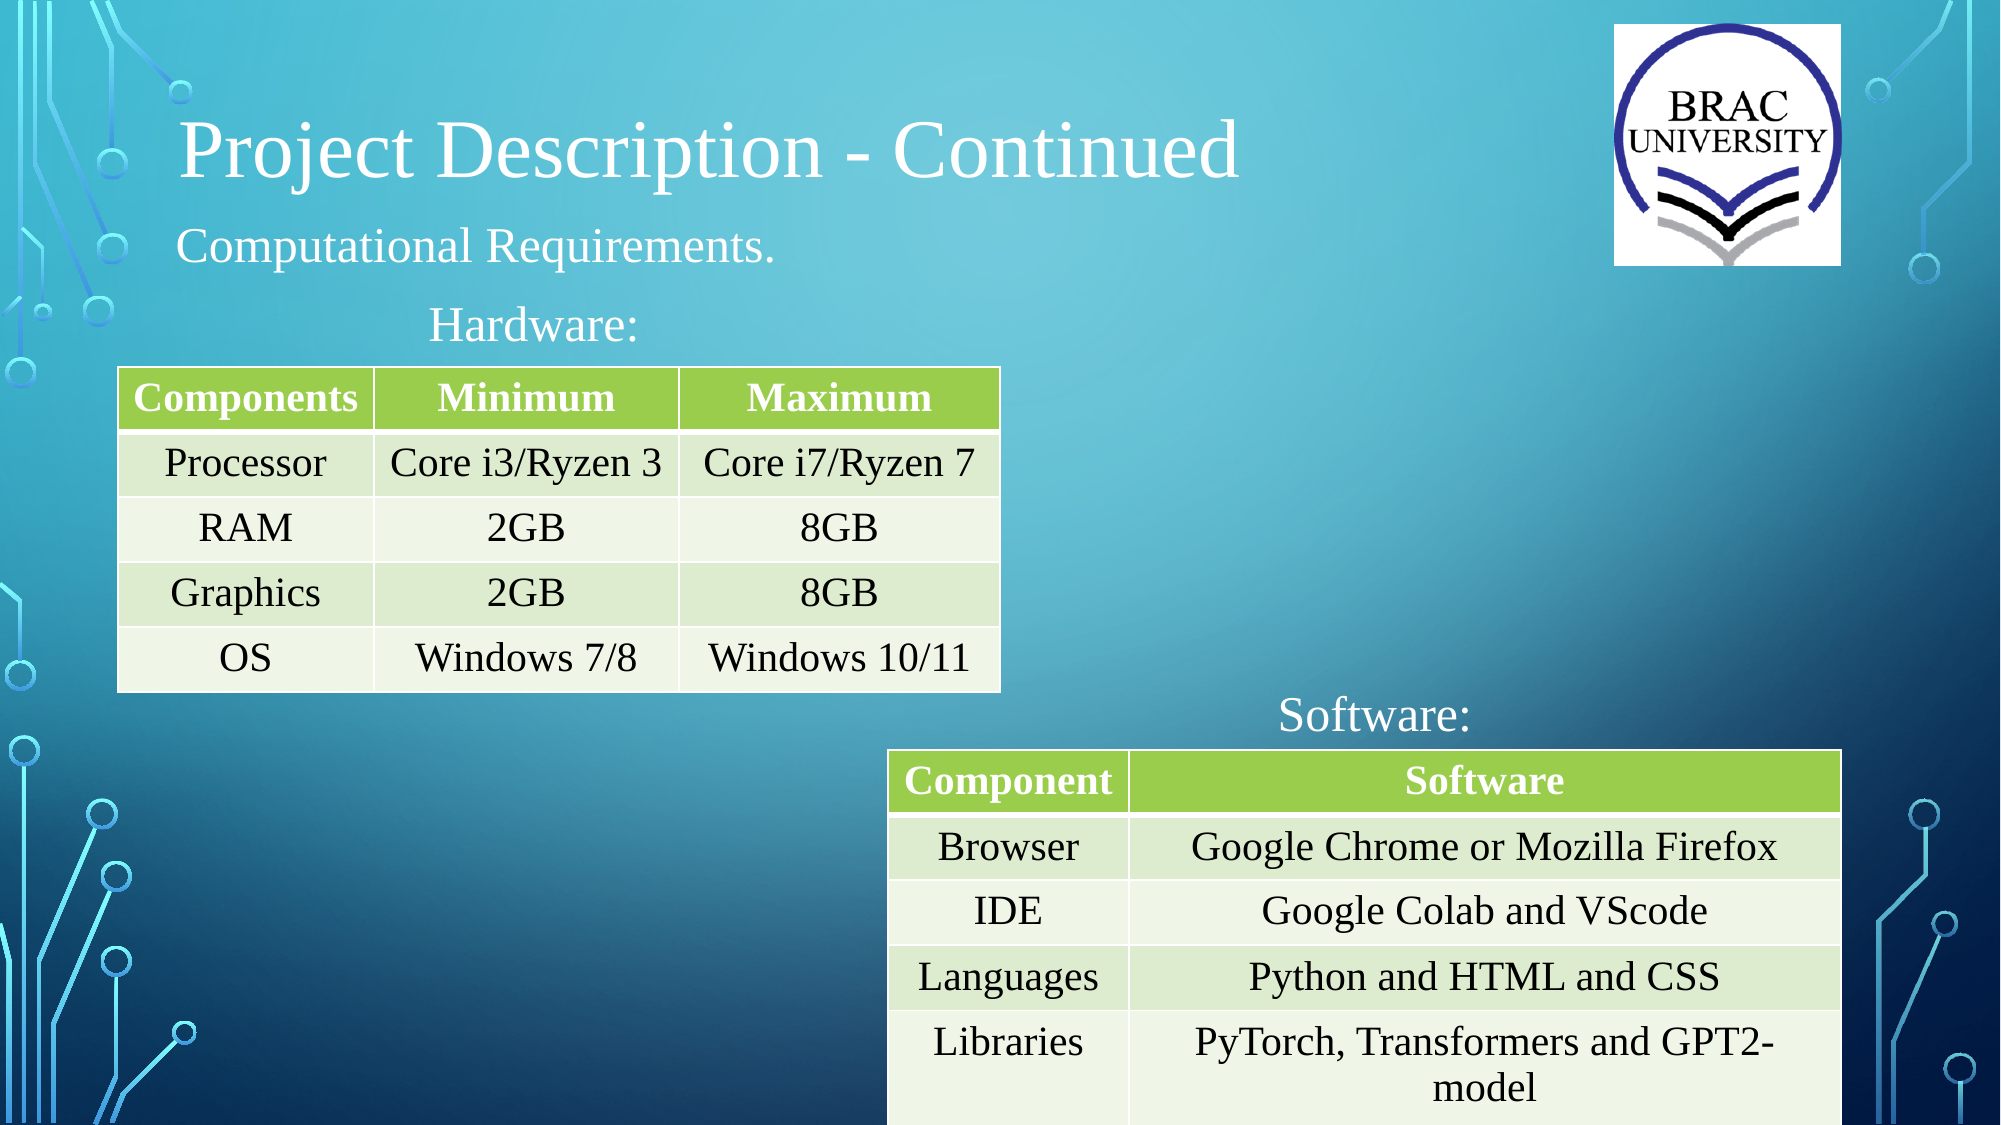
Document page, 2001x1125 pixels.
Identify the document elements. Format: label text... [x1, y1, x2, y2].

table_cell PyTorch, Transformers and GPT2-model [1130, 1011, 1840, 1125]
table_cell Core i7/Ryzen 7 [680, 435, 999, 496]
table_header Components [119, 368, 373, 429]
table_cell 8GB [680, 563, 999, 626]
table_cell 8GB [680, 498, 999, 561]
table_cell Processor [119, 435, 373, 496]
table_cell Google Chrome or Mozilla Firefox [1130, 818, 1840, 879]
table_cell Windows 10/11 [680, 628, 999, 691]
text_box Hardware: [413, 283, 655, 359]
table_header Software [1130, 751, 1840, 812]
table_cell Browser [889, 818, 1128, 879]
table_cell Google Colab and VScode [1130, 881, 1840, 944]
table_cell Windows 7/8 [375, 628, 678, 691]
table_header Maximum [680, 368, 999, 429]
table_cell Libraries [889, 1011, 1128, 1125]
text_box Project Description - Continued [163, 86, 1257, 202]
table_cell Python and HTML and CSS [1130, 946, 1840, 1010]
picture [1613, 23, 1842, 266]
table_header Component [889, 751, 1128, 812]
table_cell RAM [119, 498, 373, 561]
table_cell 2GB [375, 498, 678, 561]
table_cell Graphics [119, 563, 373, 626]
table_cell 2GB [375, 563, 678, 626]
table_cell OS [119, 628, 373, 691]
text_box Software: [1263, 674, 1488, 749]
table_header Minimum [375, 368, 678, 429]
text_box Computational Requirements. [160, 205, 792, 281]
table_cell IDE [889, 881, 1128, 944]
table_cell Languages [889, 946, 1128, 1010]
table_cell Core i3/Ryzen 3 [375, 435, 678, 496]
